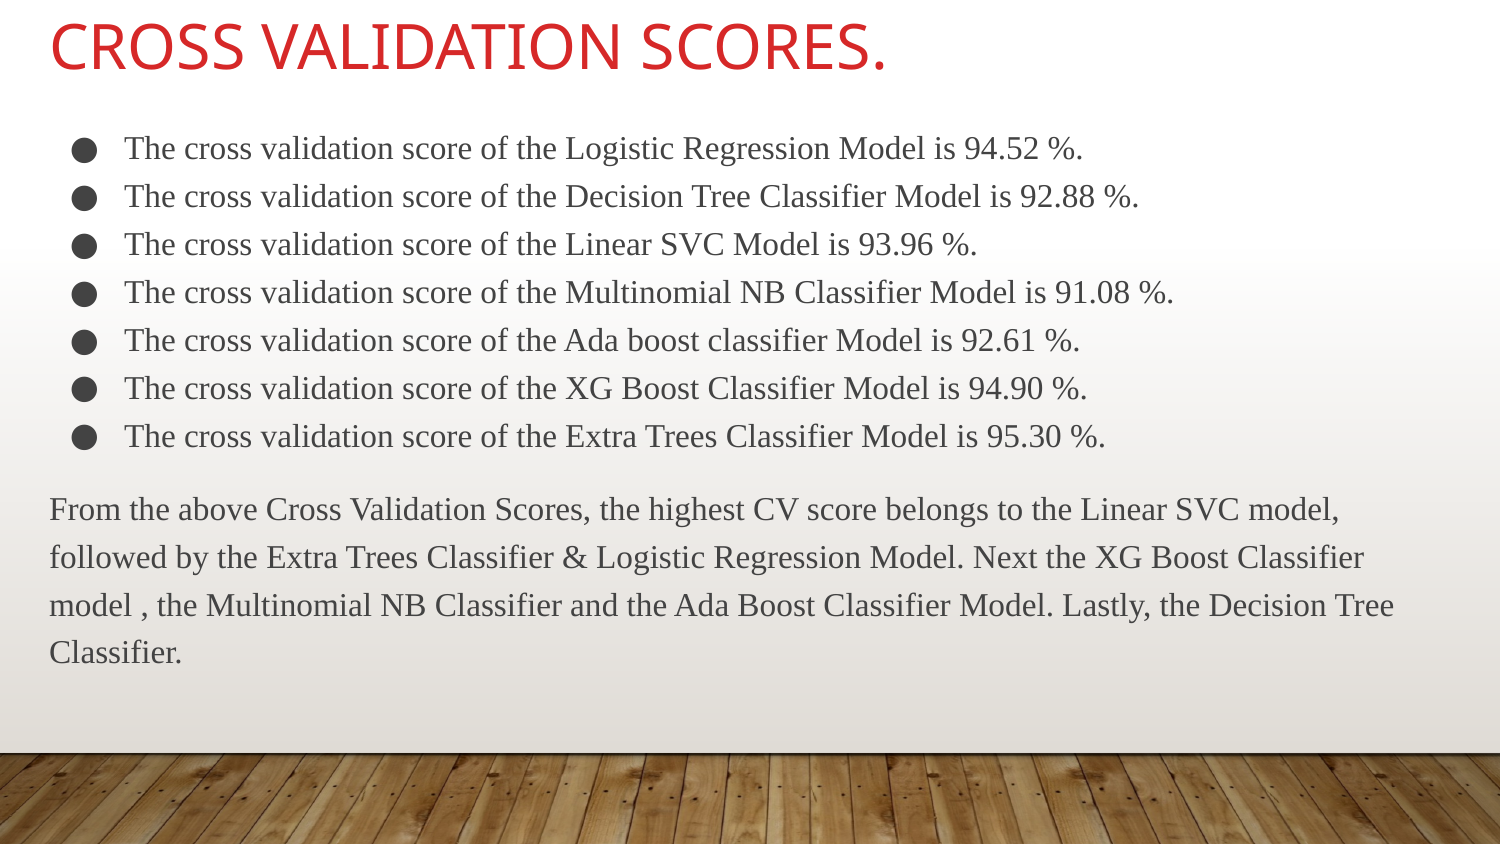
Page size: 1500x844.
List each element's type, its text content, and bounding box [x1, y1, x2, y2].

title Cross Validation Scores. [34, 0, 1449, 103]
picture [0, 753, 1500, 844]
list The cross validation score of the Logistic Regression Model is 94.52 %. The cross validation score of the Decision Tree Classifier Model is 92.88 %. The cross validation score of the Linear SVC Model is 93.96 %. The cross validation score of the Multinomial NB Classifier Model is 91.08 %. The cross validation score of the Ada boost classifier Model is 92.61 %. The cross validation score of the XG Boost Classifier Model is 94.90 %. The cross validation score of the Extra Trees Classifier Model is 95.30 %. From the above Cross Validation Scores, the highest CV score belongs to the Linear SVC model, followed by the Extra Trees Classifier & Logistic Regression Model. Next the XG Boost Classifier model , the Multinomial NB Classifier and the Ada Boost Classifier Model. Lastly, the Decision Tree Classifier. [34, 103, 1449, 686]
